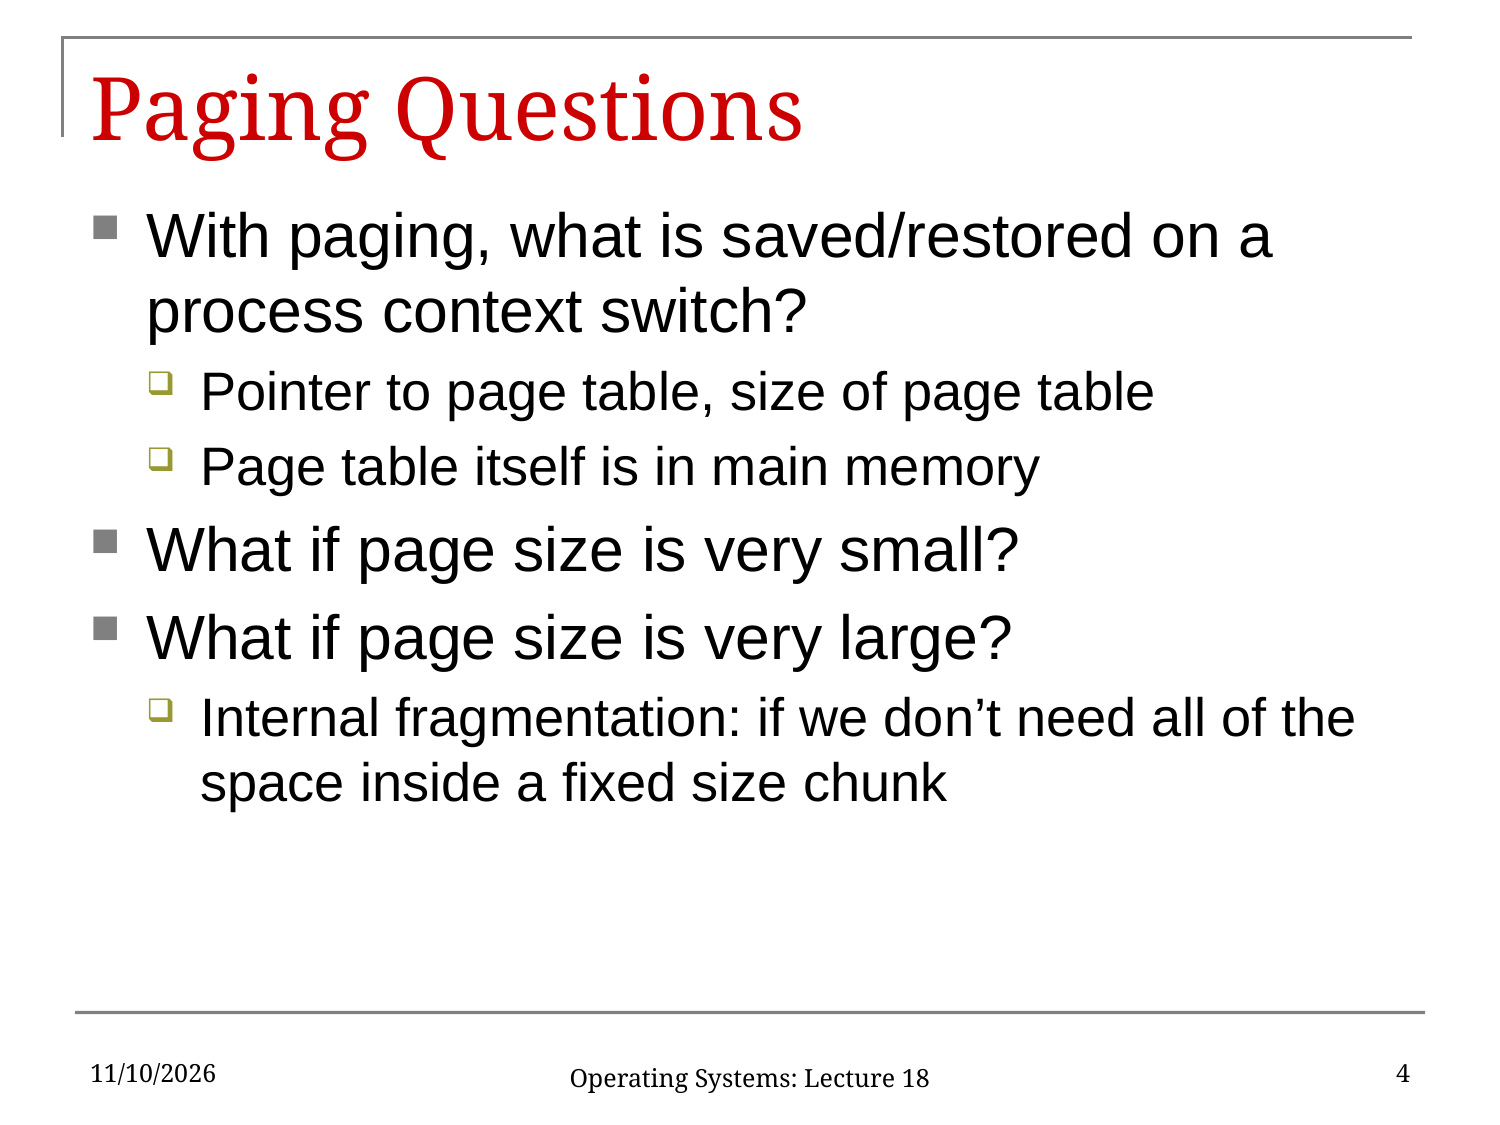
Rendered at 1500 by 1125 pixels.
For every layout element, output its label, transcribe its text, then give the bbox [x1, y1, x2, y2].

title Paging Questions [75, 45, 1425, 163]
footer Operating Systems: Lecture 18 [512, 1024, 988, 1101]
list With paging, what is saved/restored on a process context switch? Pointer to page table, size of page table Page table itself is in main memory What if page size is very small? What if page size is very large? Internal fragmentation: if we don’t need all of the space inside a fixed size chunk [75, 187, 1425, 1006]
slide_number 4 [1074, 1023, 1426, 1100]
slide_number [74, 1023, 426, 1100]
